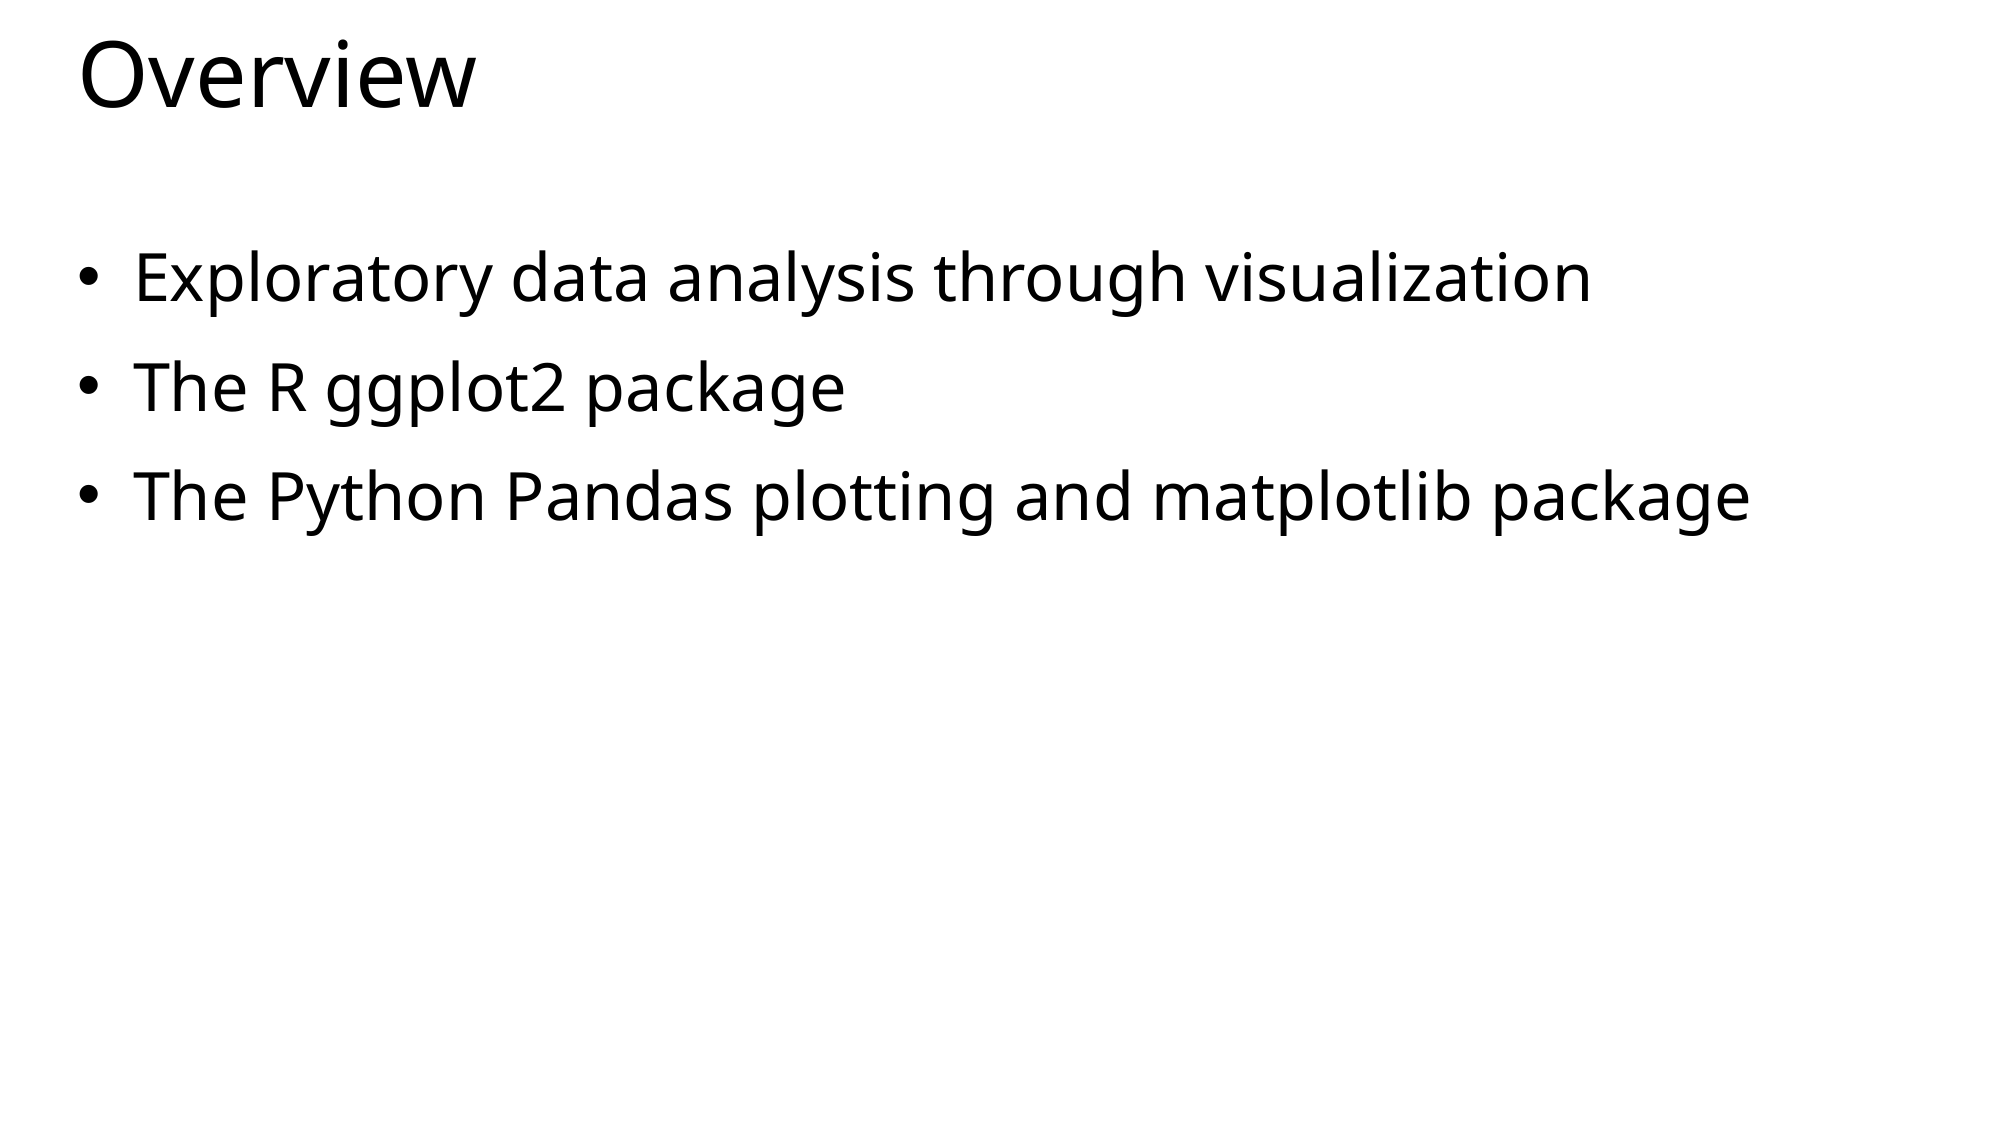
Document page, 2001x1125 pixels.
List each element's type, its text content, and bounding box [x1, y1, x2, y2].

list Exploratory data analysis through visualization The R ggplot2 package The Python Pandas plotting and matplotlib package [62, 227, 1953, 1096]
title Overview [62, 29, 1953, 205]
